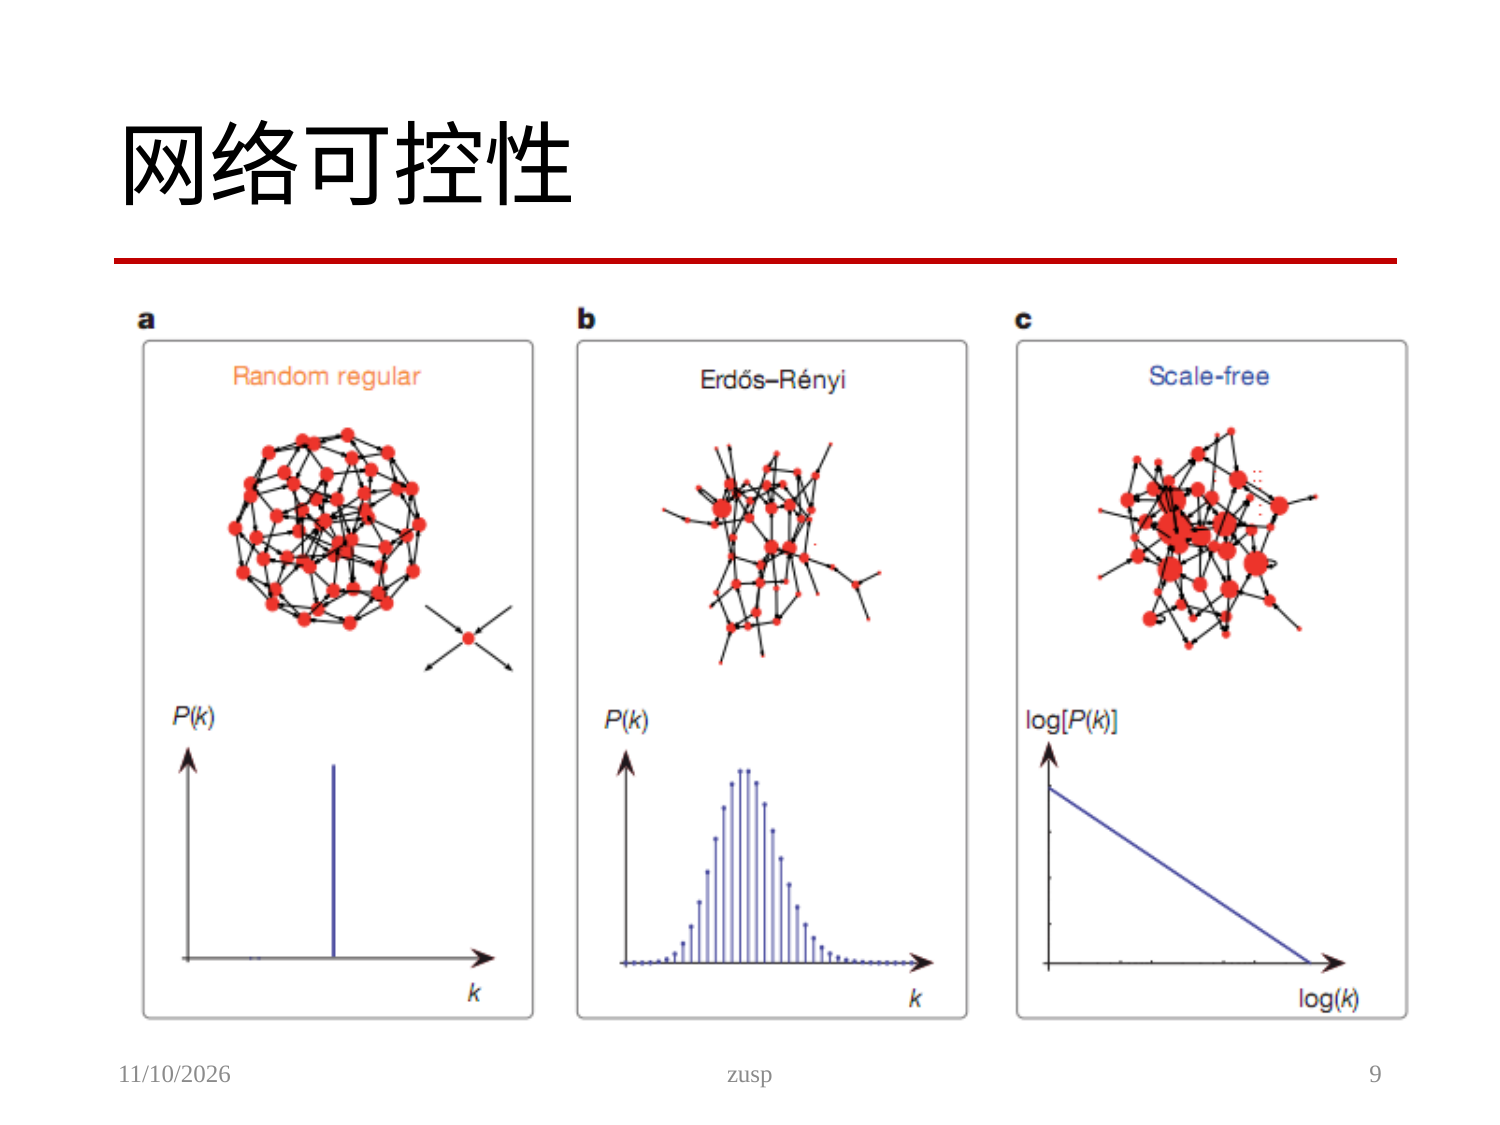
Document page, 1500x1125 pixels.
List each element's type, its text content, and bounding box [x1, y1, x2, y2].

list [61, 273, 1439, 1043]
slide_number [103, 1043, 441, 1103]
slide_number 9 [1059, 1043, 1397, 1103]
footer zusp [496, 1043, 1004, 1103]
title 网络可控性 [103, 59, 1397, 273]
